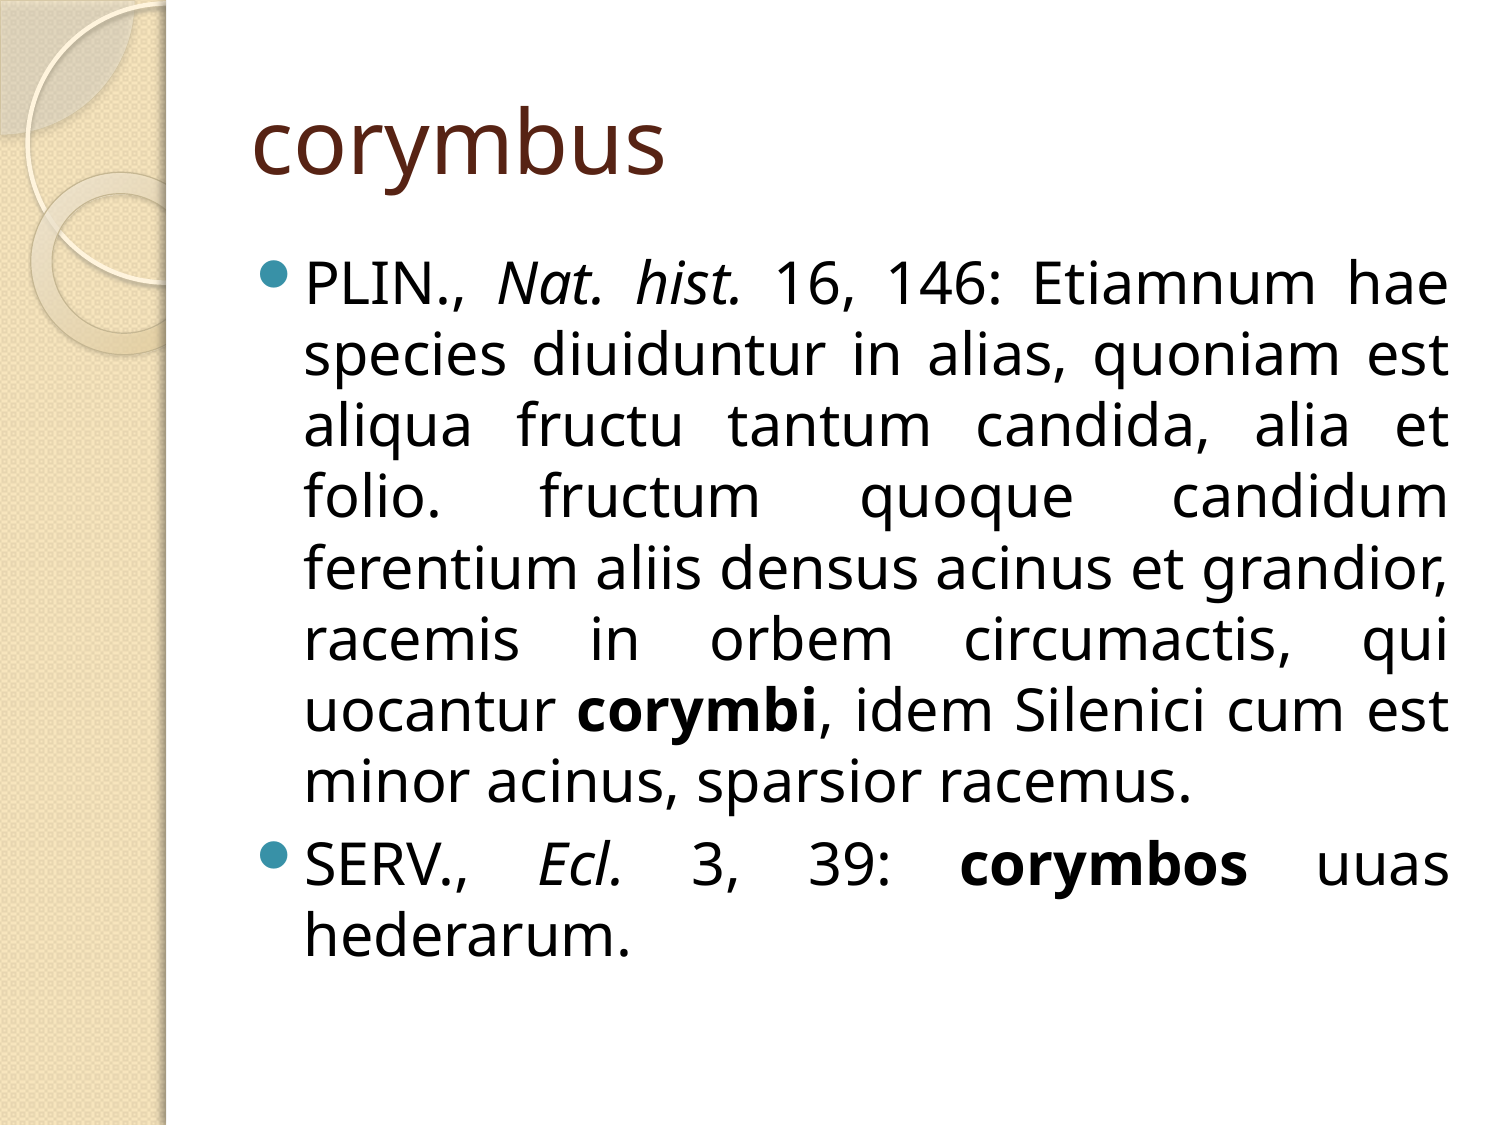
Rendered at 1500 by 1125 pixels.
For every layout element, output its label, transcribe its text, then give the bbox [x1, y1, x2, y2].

list Plin., Nat. hist. 16, 146: Etiamnum hae species diuiduntur in alias, quoniam est aliqua fructu tantum candida, alia et folio. fructum quoque candidum ferentium aliis densus acinus et grandior, racemis in orbem circumactis, qui uocantur corymbi, idem Silenici cum est minor acinus, sparsior racemus. Serv., Ecl. 3, 39: corymbos uuas hederarum. [235, 237, 1466, 1025]
title corymbus [235, 45, 1466, 233]
